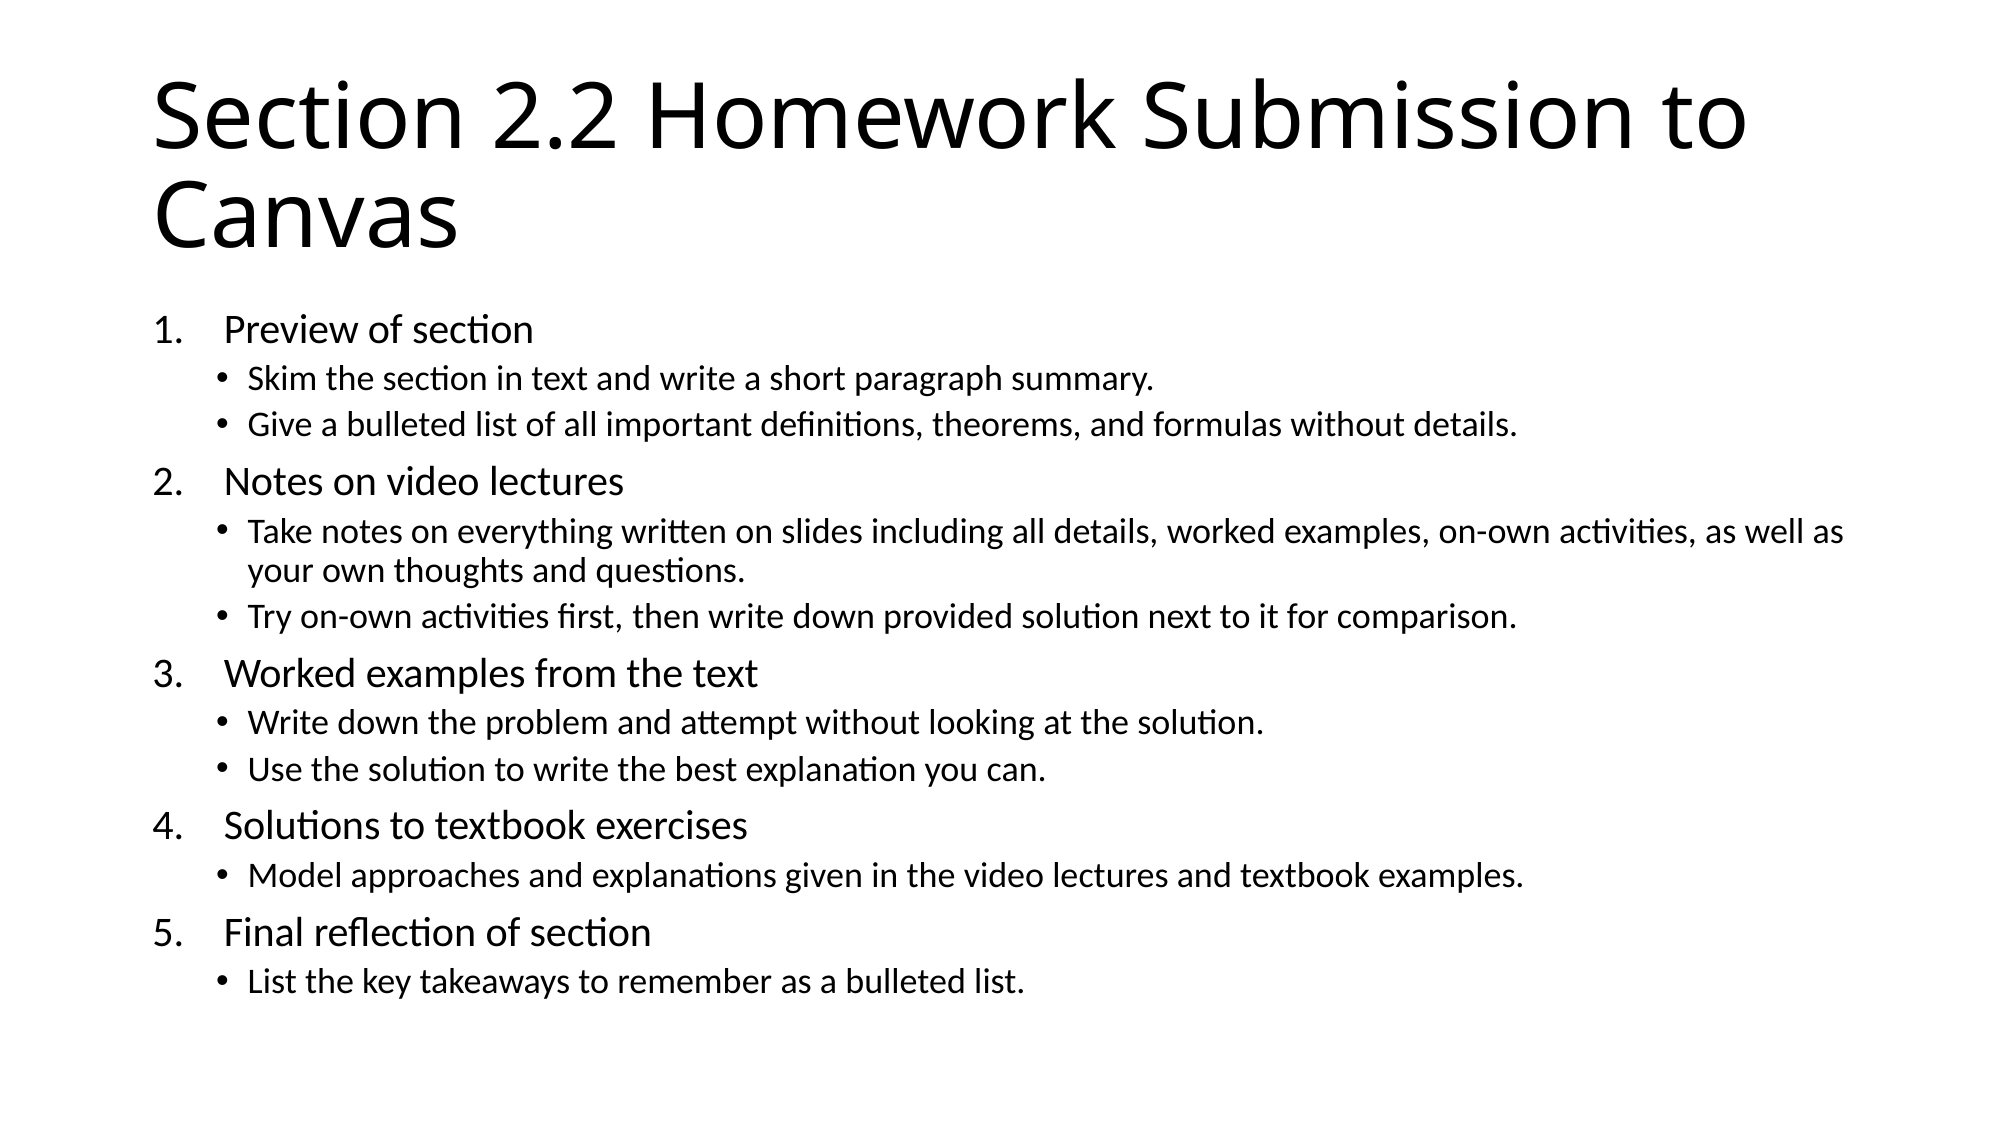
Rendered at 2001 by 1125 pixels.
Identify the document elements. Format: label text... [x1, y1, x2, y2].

list Preview of section Skim the section in text and write a short paragraph summary. Give a bulleted list of all important definitions, theorems, and formulas without details. Notes on video lectures Take notes on everything written on slides including all details, worked examples, on-own activities, as well as your own thoughts and questions. Try on-own activities first, then write down provided solution next to it for comparison. Worked examples from the text Write down the problem and attempt without looking at the solution. Use the solution to write the best explanation you can. Solutions to textbook exercises Model approaches and explanations given in the video lectures and textbook examples. Final reflection of section List the key takeaways to remember as a bulleted list. [137, 299, 1863, 1014]
title Section 2.2 Homework Submission to Canvas [137, 59, 1863, 278]
